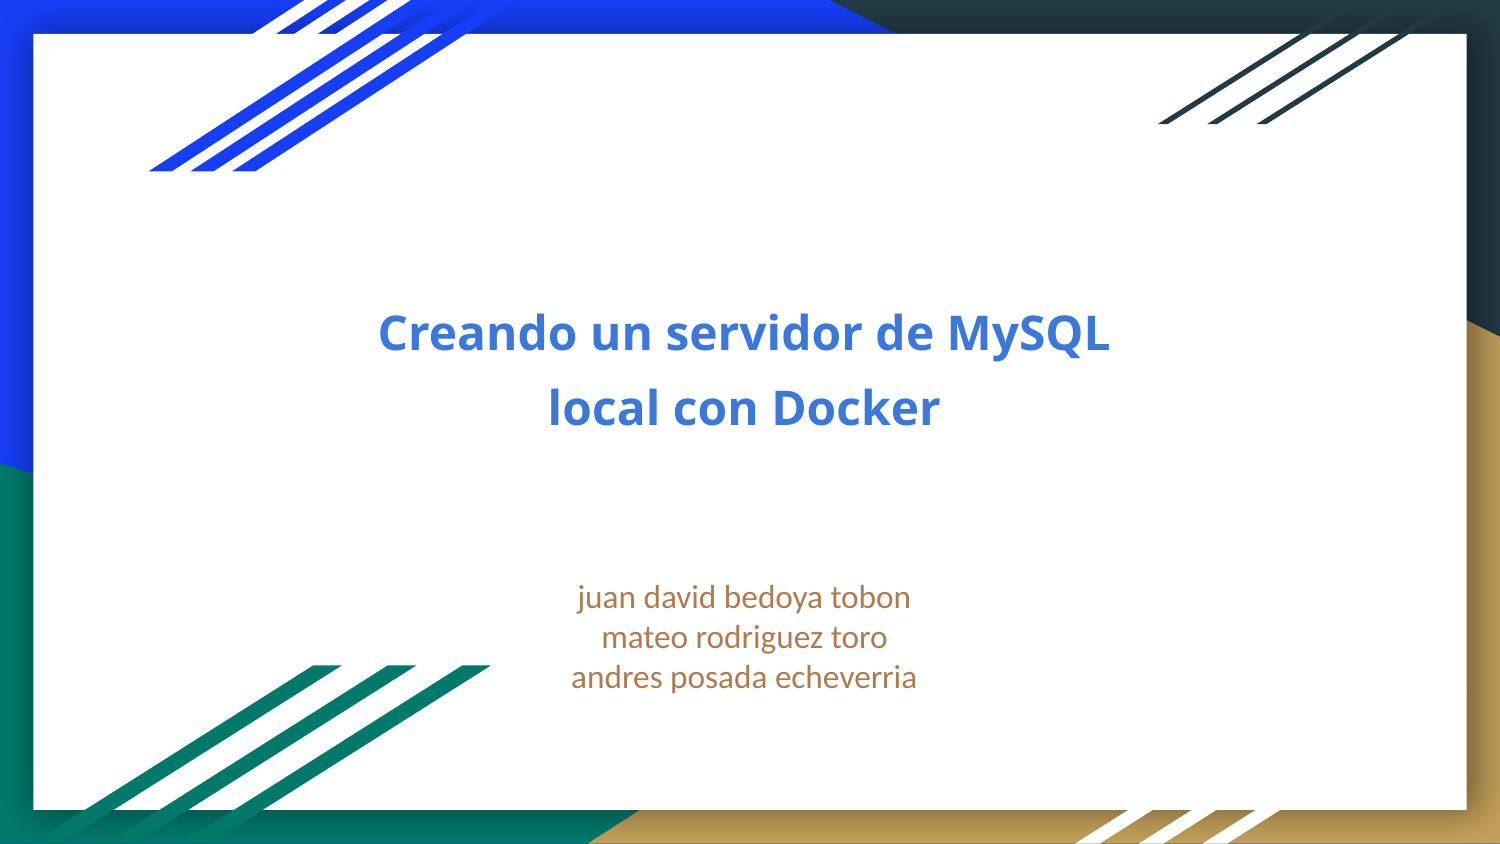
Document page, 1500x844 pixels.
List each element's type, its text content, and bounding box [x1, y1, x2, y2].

subtitle juan david bedoya tobon mateo rodriguez toro andres posada echeverria [304, 559, 1185, 723]
title Creando un servidor de MySQL local con Docker [304, 298, 1185, 537]
